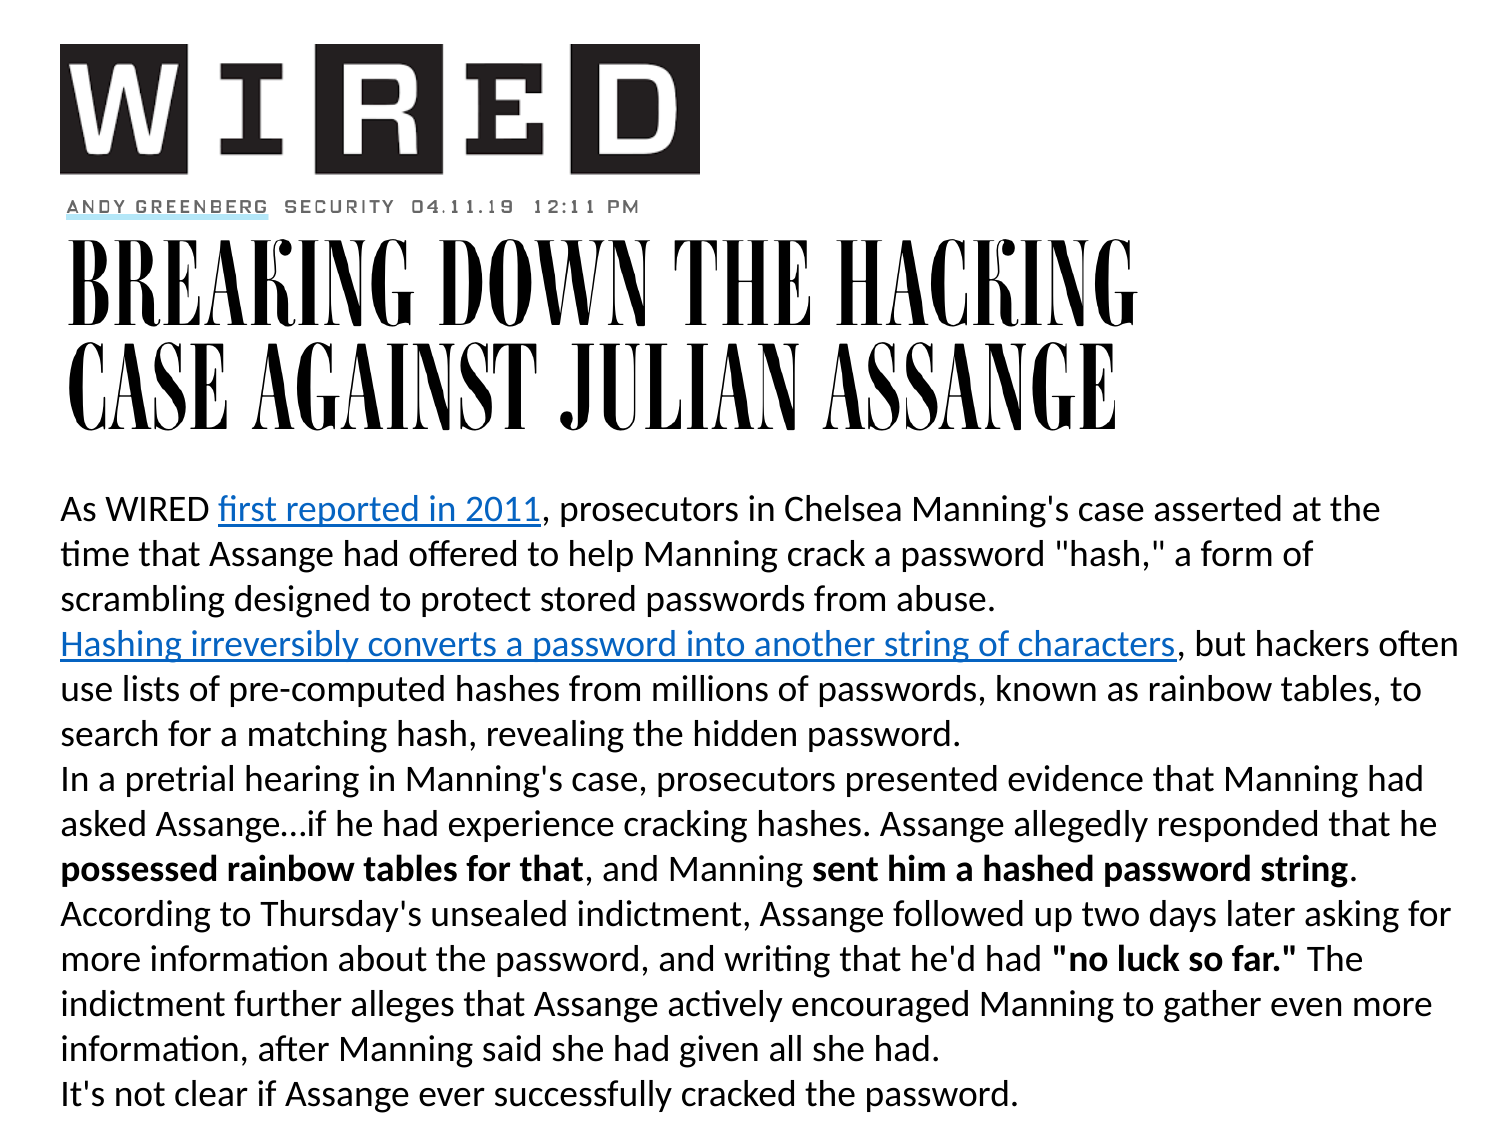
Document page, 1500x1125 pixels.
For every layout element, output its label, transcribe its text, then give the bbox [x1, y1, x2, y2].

text_box As WIRED first reported in 2011, prosecutors in Chelsea Manning's case asserted at the time that Assange had offered to help Manning crack a password "hash," a form of scrambling designed to protect stored passwords from abuse. Hashing irreversibly converts a password into another string of characters, but hackers often use lists of pre-computed hashes from millions of passwords, known as rainbow tables, to search for a matching hash, revealing the hidden password. In a pretrial hearing in Manning's case, prosecutors presented evidence that Manning had asked Assange…if he had experience cracking hashes. Assange allegedly responded that he possessed rainbow tables for that, and Manning sent him a hashed password string. According to Thursday's unsealed indictment, Assange followed up two days later asking for more information about the password, and writing that he'd had "no luck so far." The indictment further alleges that Assange actively encouraged Manning to gather even more information, after Manning said she had given all she had. It's not clear if Assange ever successfully cracked the password. [45, 476, 1475, 1122]
picture [45, 44, 1178, 489]
